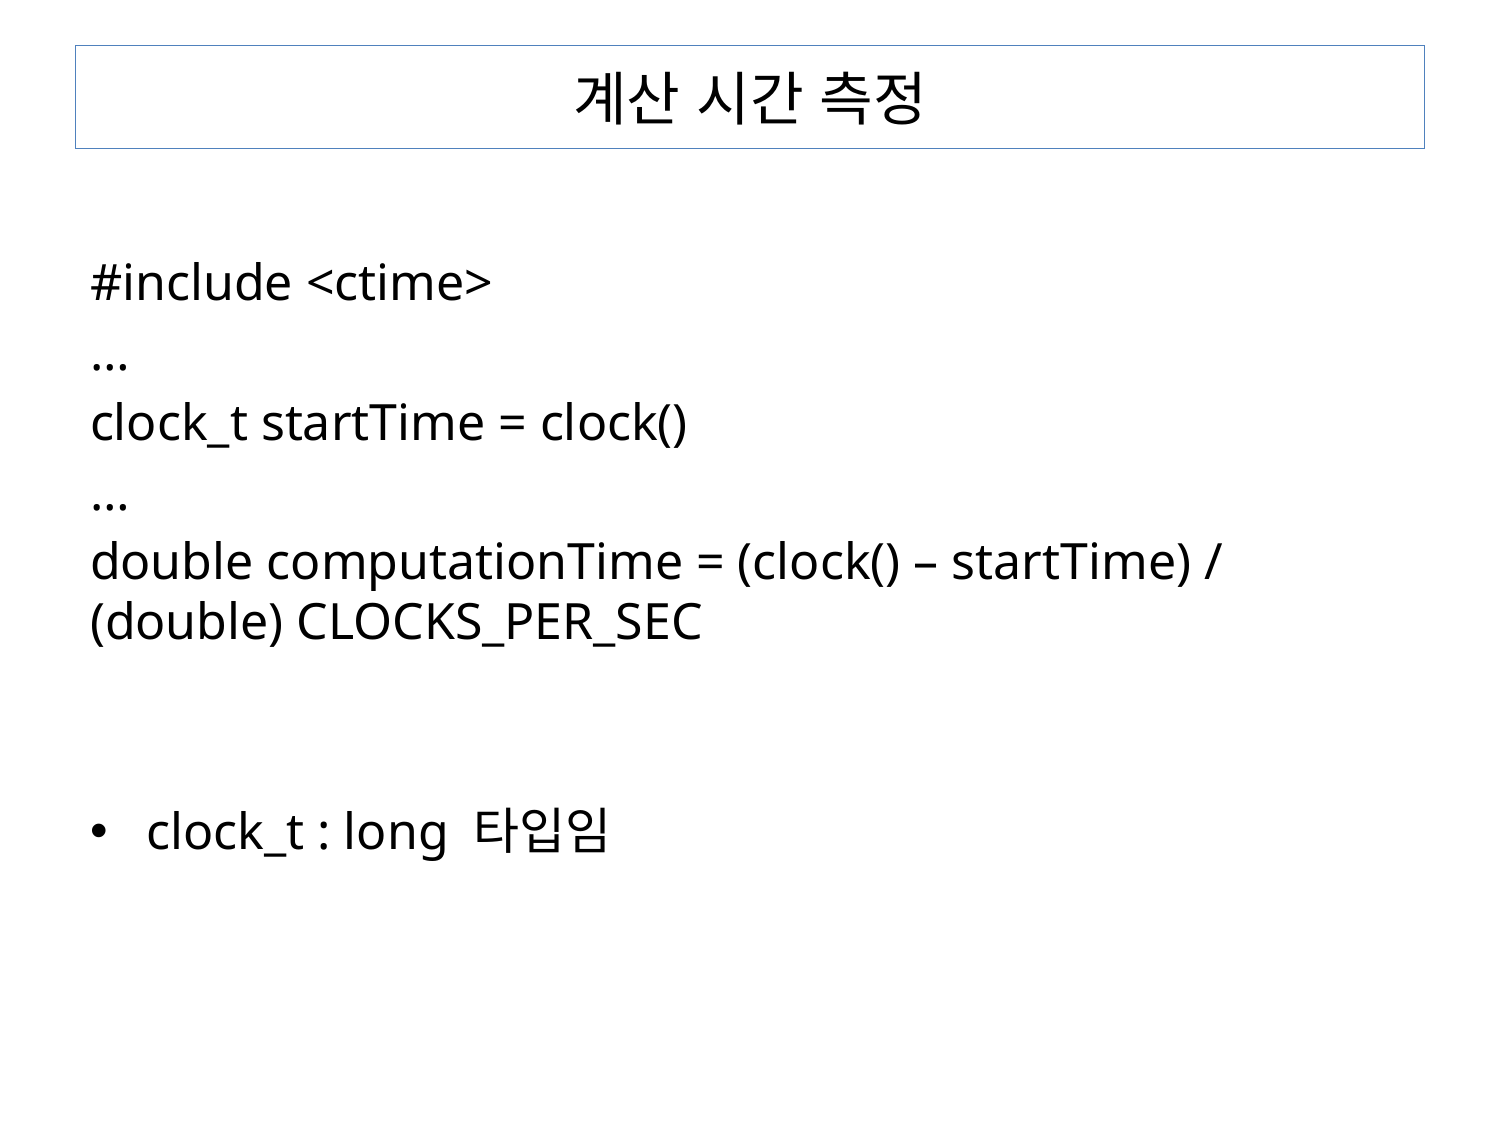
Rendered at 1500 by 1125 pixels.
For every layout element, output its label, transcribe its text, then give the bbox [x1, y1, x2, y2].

title 계산 시간 측정 [75, 45, 1425, 149]
list #include <ctime> … clock_t startTime = clock() … double computationTime = (clock() – startTime) / (double) CLOCKS_PER_SEC clock_t : long 타입임 [75, 172, 1425, 1035]
